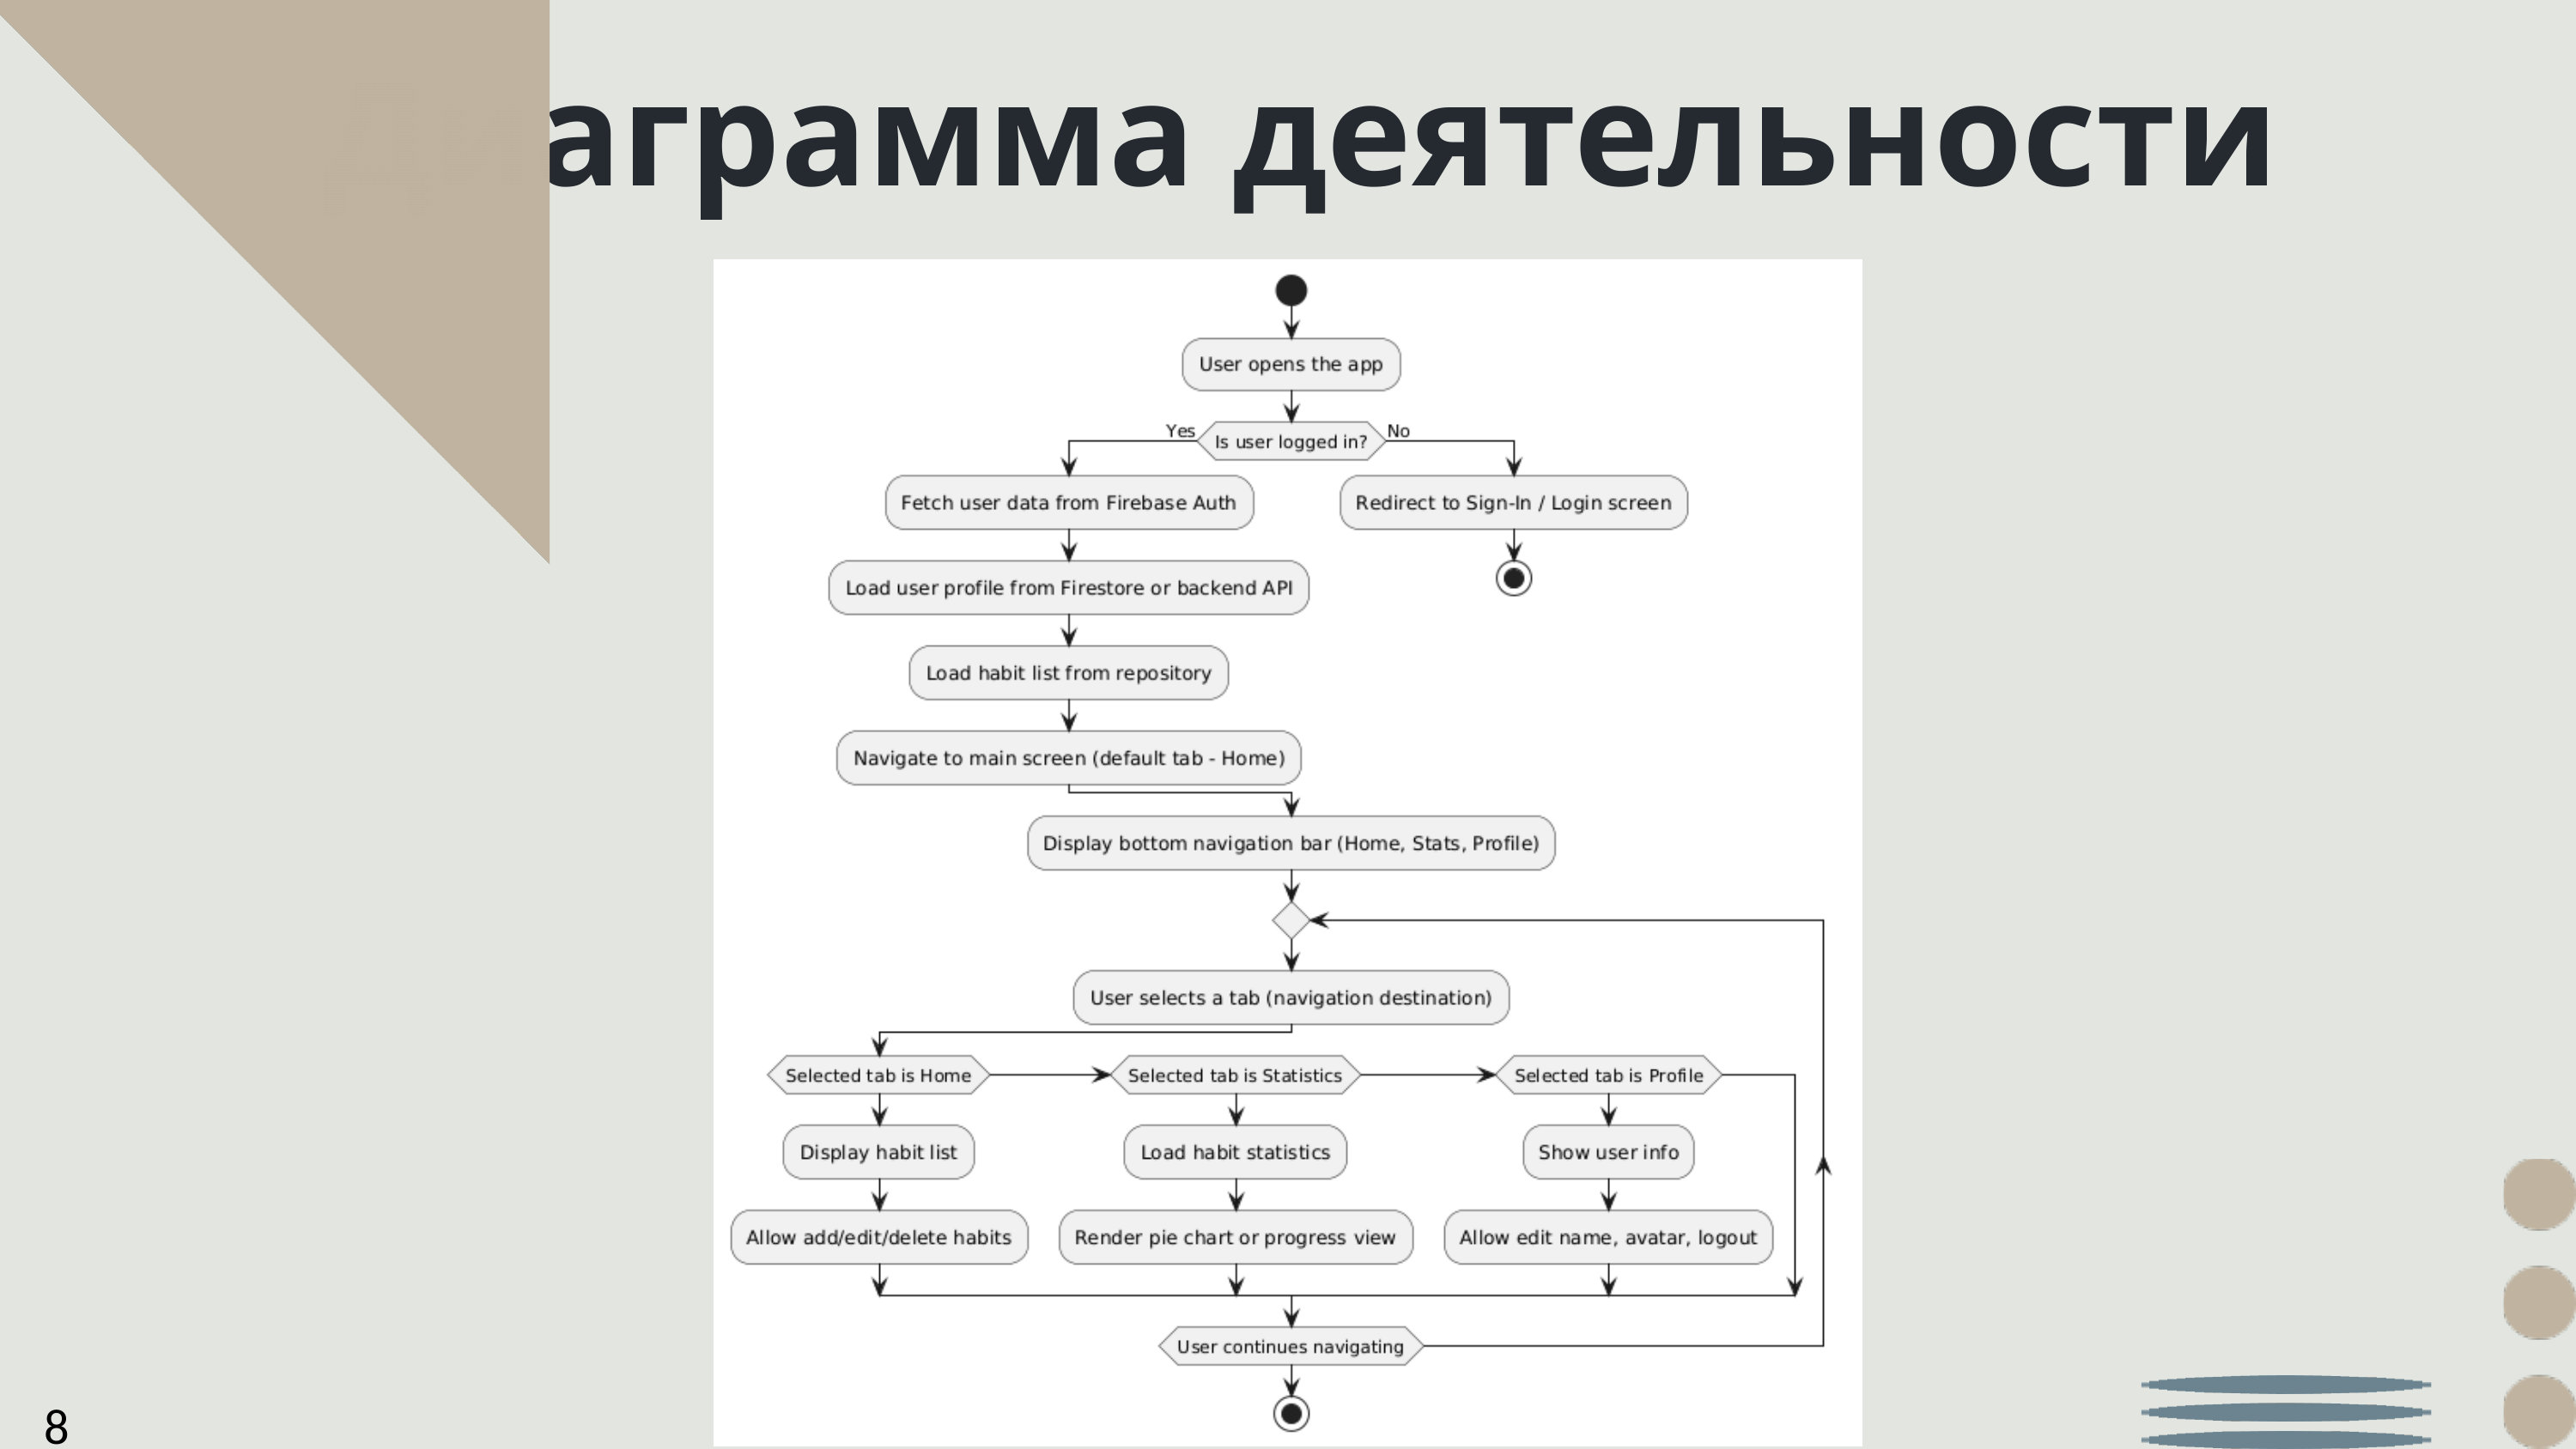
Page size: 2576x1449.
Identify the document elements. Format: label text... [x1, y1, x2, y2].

slide_number 8 [0, 1398, 82, 1449]
text_box [2503, 1159, 2576, 1449]
text_box [0, 0, 550, 565]
text_box [2141, 1375, 2432, 1449]
picture [714, 259, 1862, 1447]
text_box Диаграмма деятельности [550, 100, 2432, 215]
